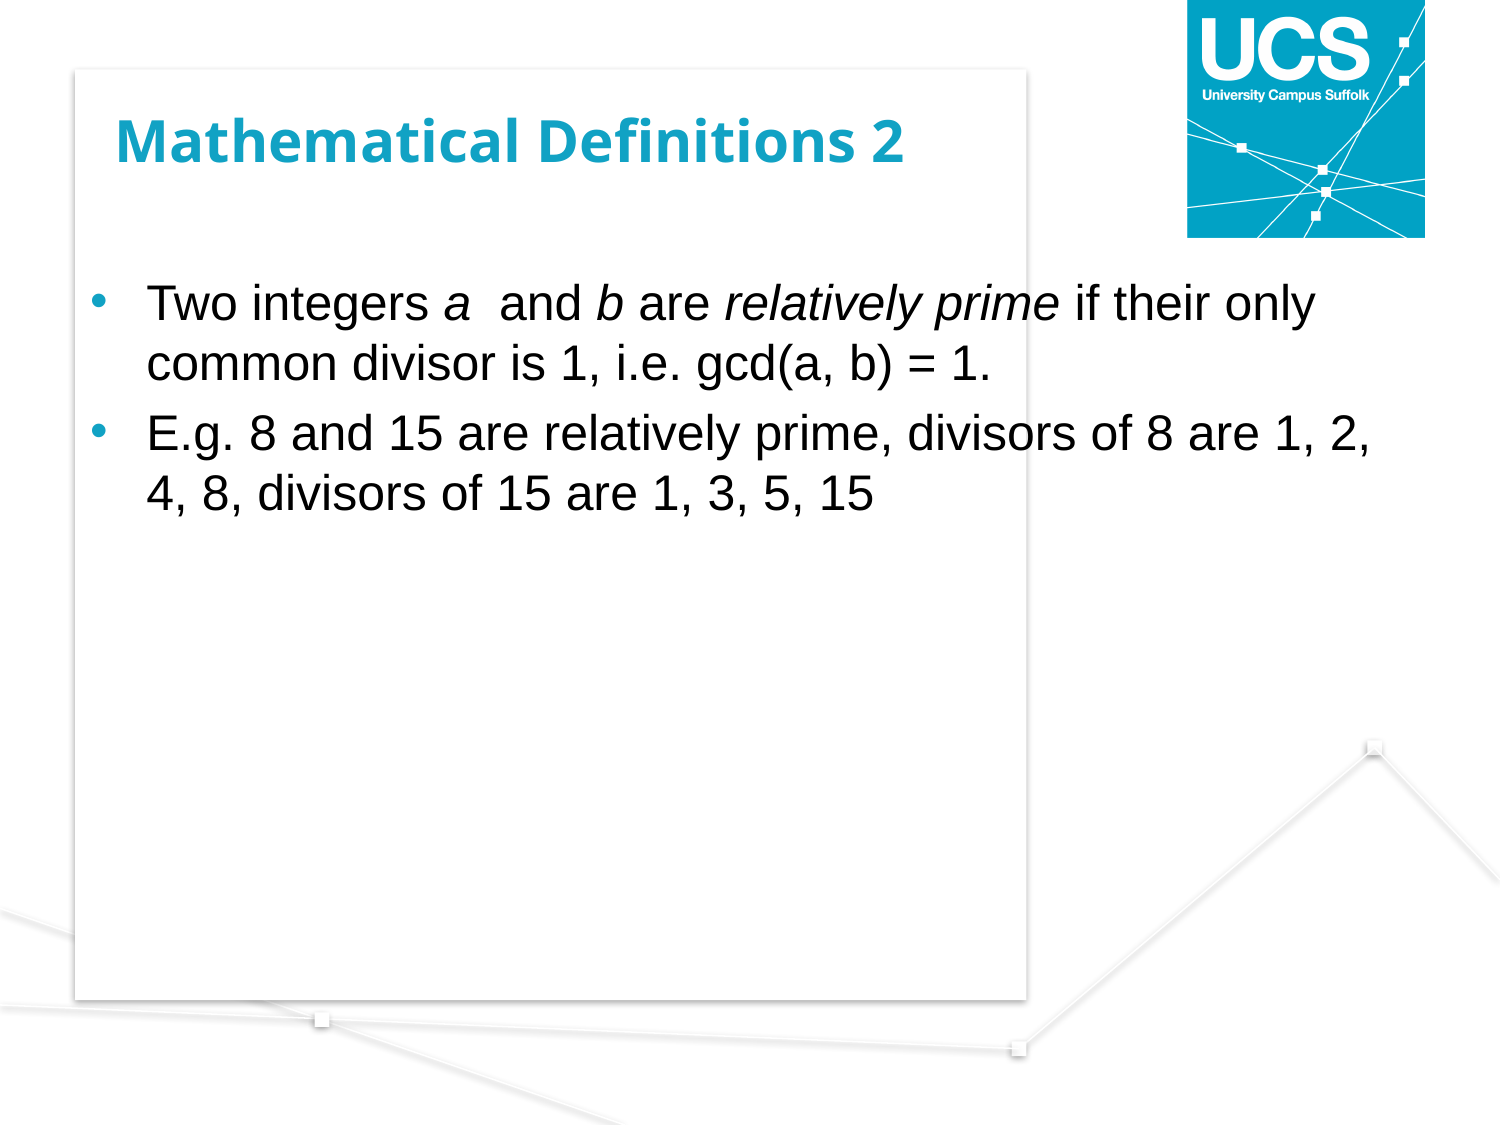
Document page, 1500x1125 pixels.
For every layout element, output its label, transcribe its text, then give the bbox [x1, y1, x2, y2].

title Mathematical Definitions 2 [99, 44, 1122, 233]
picture [1187, 0, 1425, 238]
list Two integers a and b are relatively prime if their only common divisor is 1, i.e. gcd(a, b) = 1. E.g. 8 and 15 are relatively prime, divisors of 8 are 1, 2, 4, 8, divisors of 15 are 1, 3, 5, 15 [74, 262, 1420, 1006]
